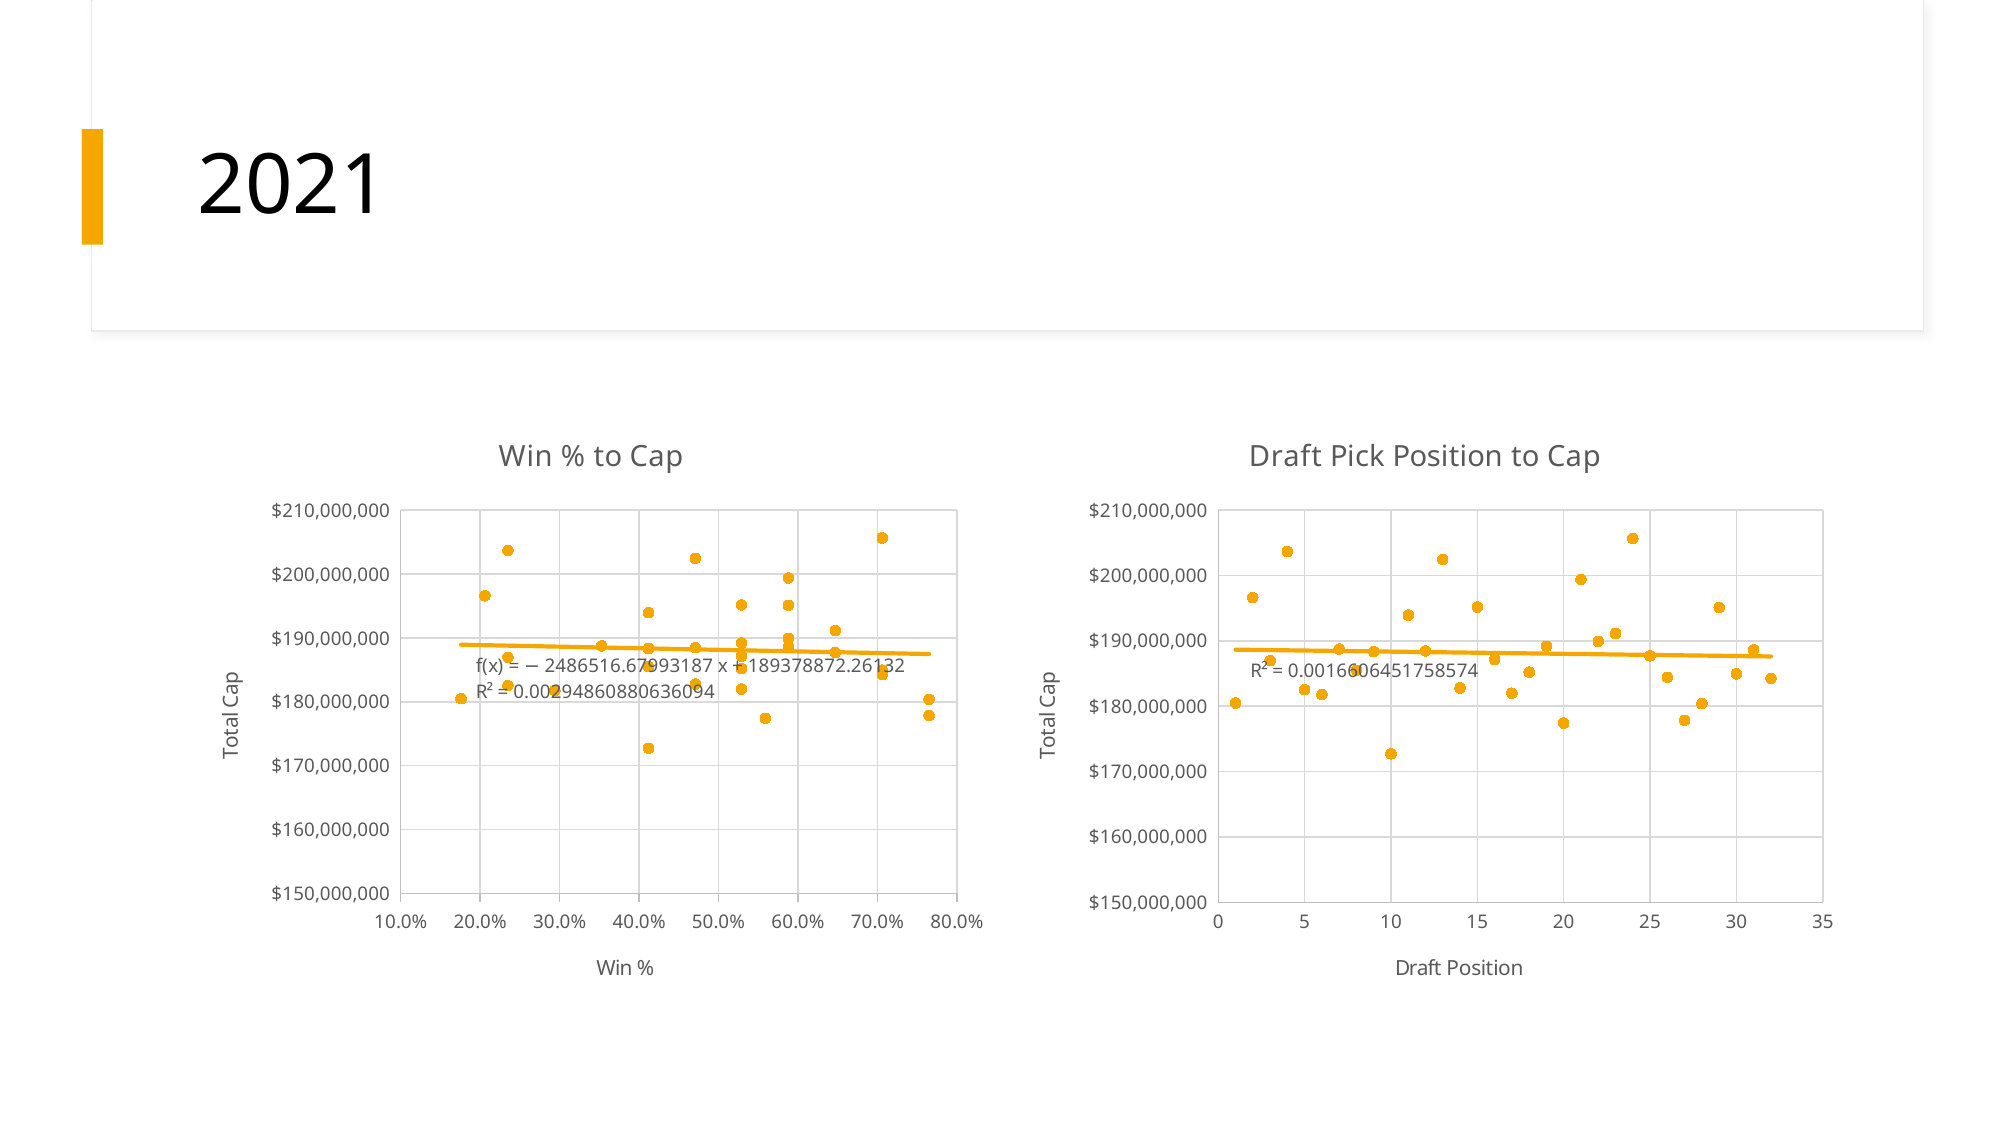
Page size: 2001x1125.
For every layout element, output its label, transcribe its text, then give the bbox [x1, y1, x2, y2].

chart [183, 406, 1851, 1013]
title 2021 [183, 90, 1851, 284]
